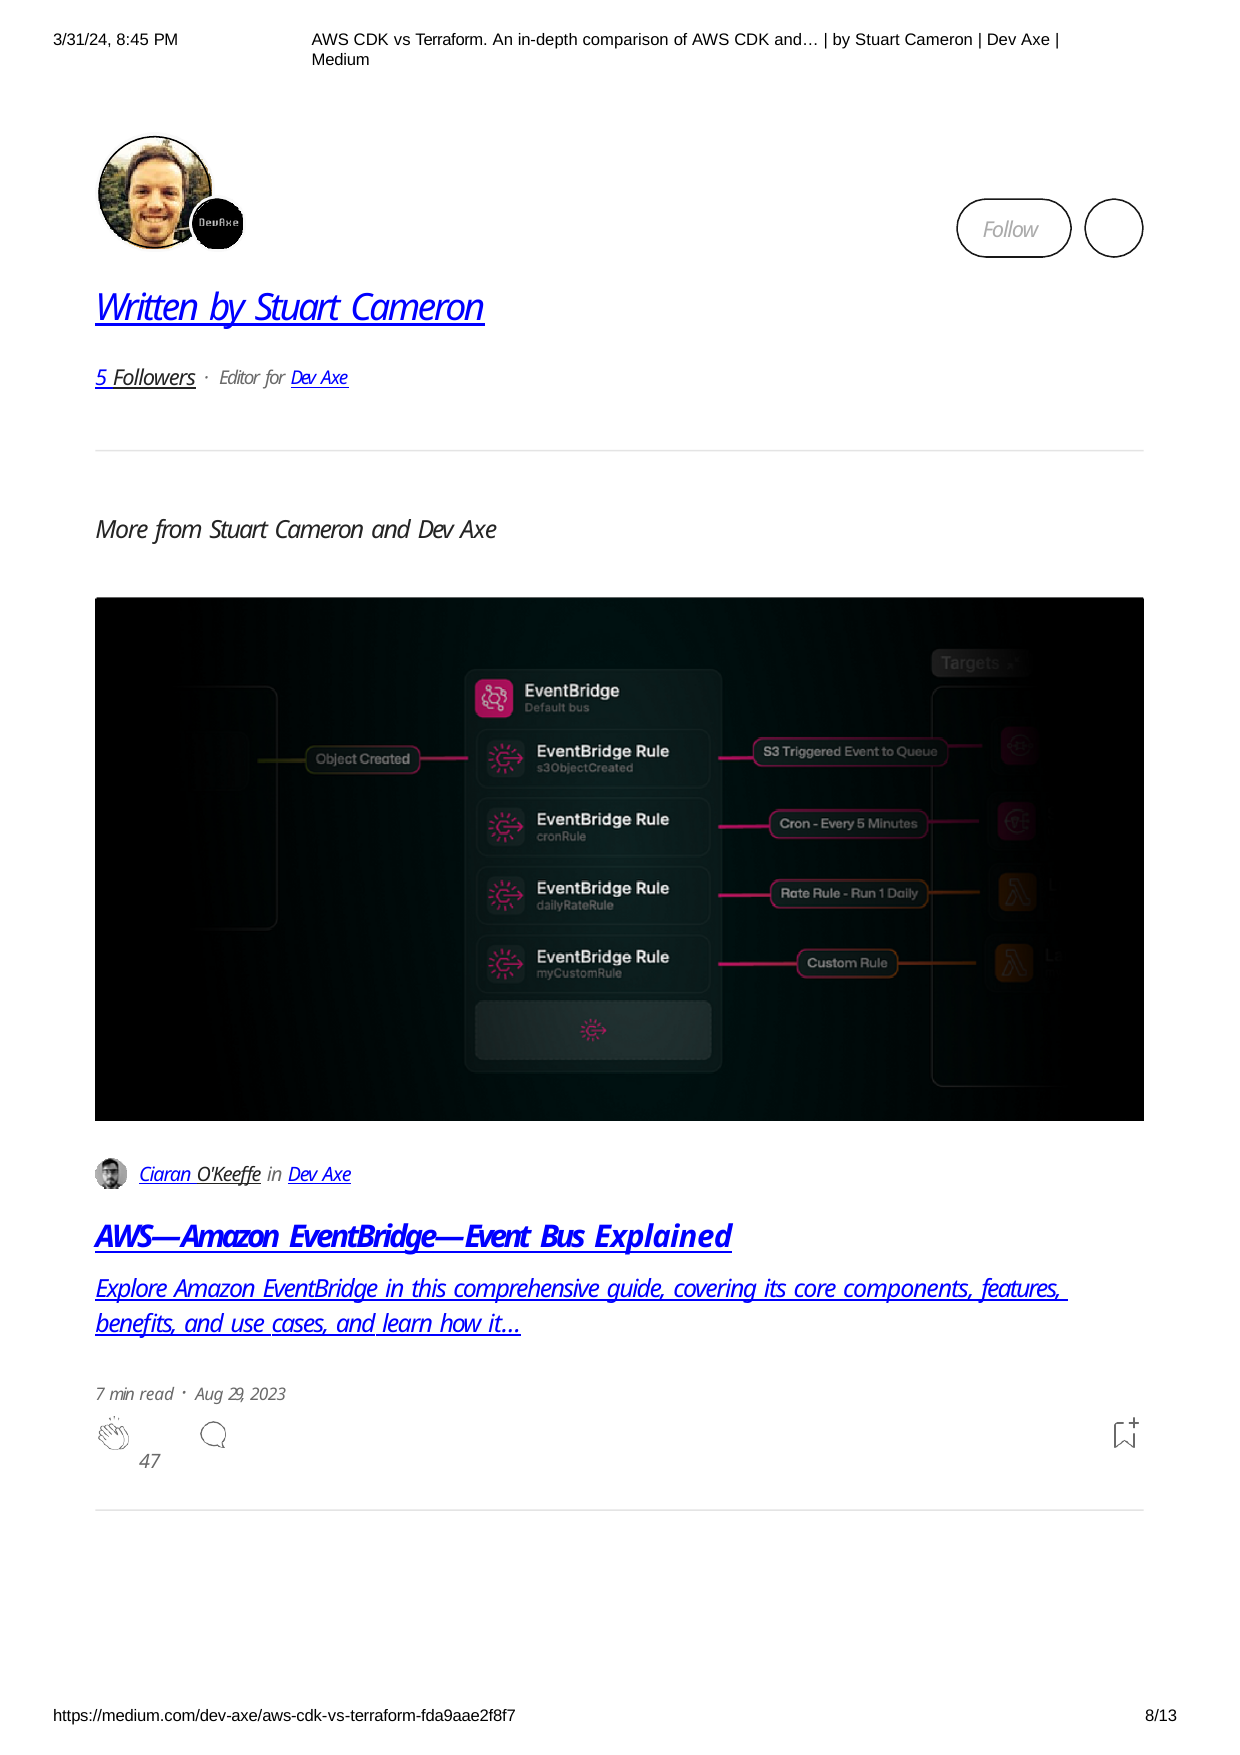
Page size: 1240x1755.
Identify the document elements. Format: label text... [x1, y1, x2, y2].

slide_number 10/13 [1138, 1704, 1189, 1755]
text_box [957, 199, 1072, 258]
picture [1113, 1416, 1140, 1448]
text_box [94, 132, 246, 252]
text_box 3/31/24, 8:45 PM [51, 26, 183, 49]
text_box [1085, 199, 1143, 258]
text_box Ciaran O'Keeffe in Dev Axe AWS—Amazon EventBridge—Event Bus Explained Explore Amazon EventBridge in this comprehensive guide, covering its core components, features, benefits, and use cases, and learn how it… 7 min read · Aug 29, 2023 47 [93, 1158, 1085, 1473]
text_box More from Stuart Cameron and Dev Axe [93, 511, 539, 544]
picture [98, 1416, 129, 1450]
text_box Written by Stuart Cameron 5 Followers · Editor for Dev Axe [93, 280, 528, 393]
footer https://medium.com/dev-axe/aws-cdk-vs-terraform-fda9aae2f8f7 [51, 1704, 529, 1755]
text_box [95, 1157, 127, 1190]
text_box AWS CDK vs Terraform. An in-depth comparison of AWS CDK and… | by Stuart Cameron | Dev Axe | Medium [309, 26, 1123, 69]
picture [94, 595, 1144, 1121]
picture [199, 1421, 226, 1448]
text_box Follow [980, 213, 1048, 242]
